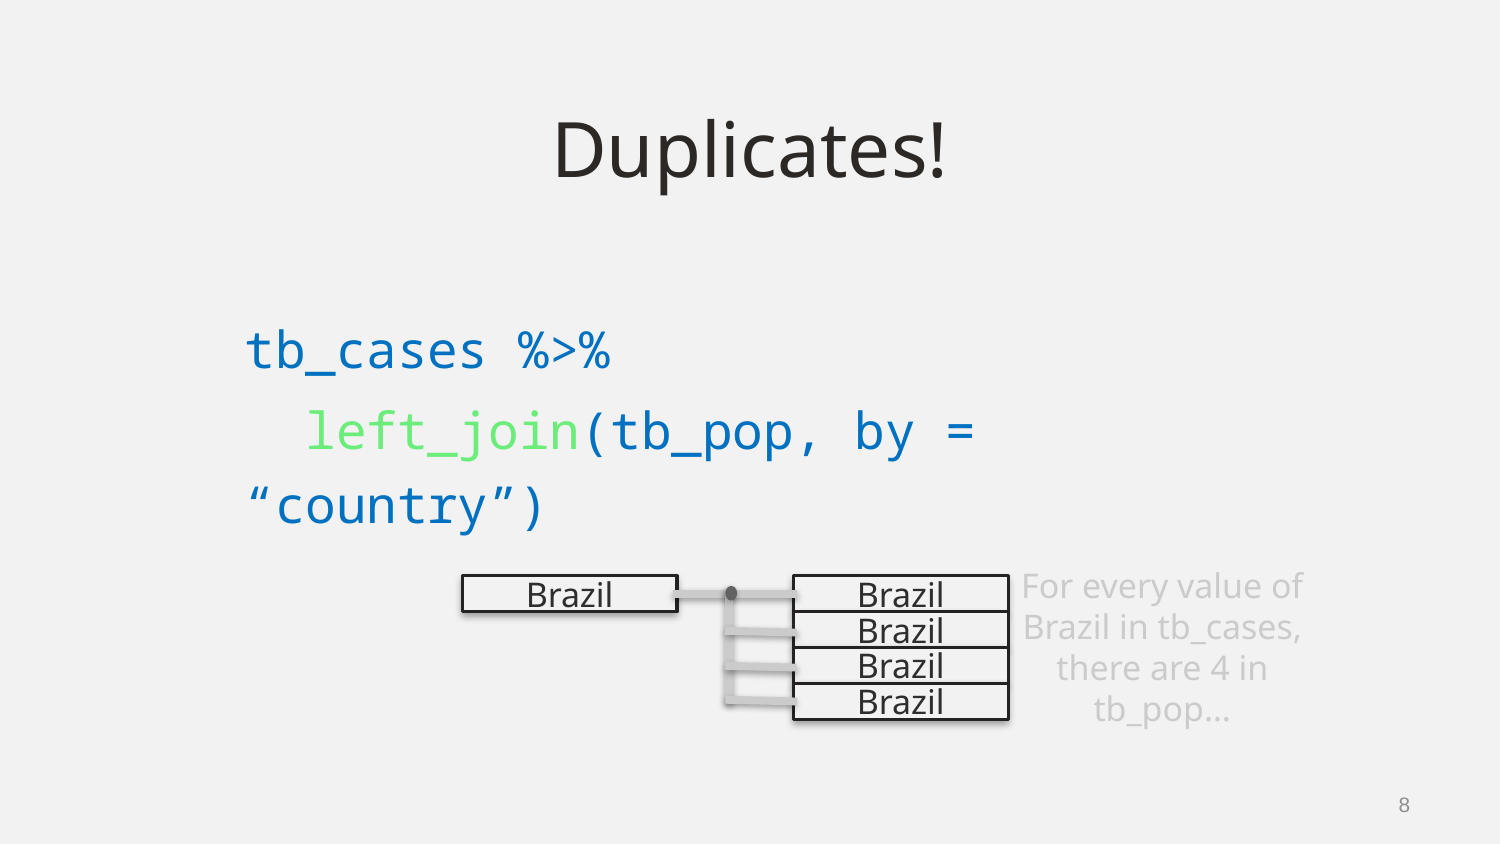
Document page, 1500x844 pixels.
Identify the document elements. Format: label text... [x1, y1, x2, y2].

text_box Brazil [793, 647, 1004, 681]
list tb_cases %>% left_join(tb_pop, by = “country”) [179, 227, 1321, 784]
slide_number 8 [1274, 782, 1425, 827]
text_box Brazil [793, 683, 1004, 720]
title Duplicates! [227, 124, 1273, 205]
text_box Brazil [793, 575, 1004, 610]
text_box [724, 585, 738, 593]
text_box Brazil [793, 611, 1004, 645]
text_box For every value of Brazil in tb_cases, there are 4 in tb_pop… [1004, 557, 1321, 736]
text_box Brazil [461, 575, 678, 613]
